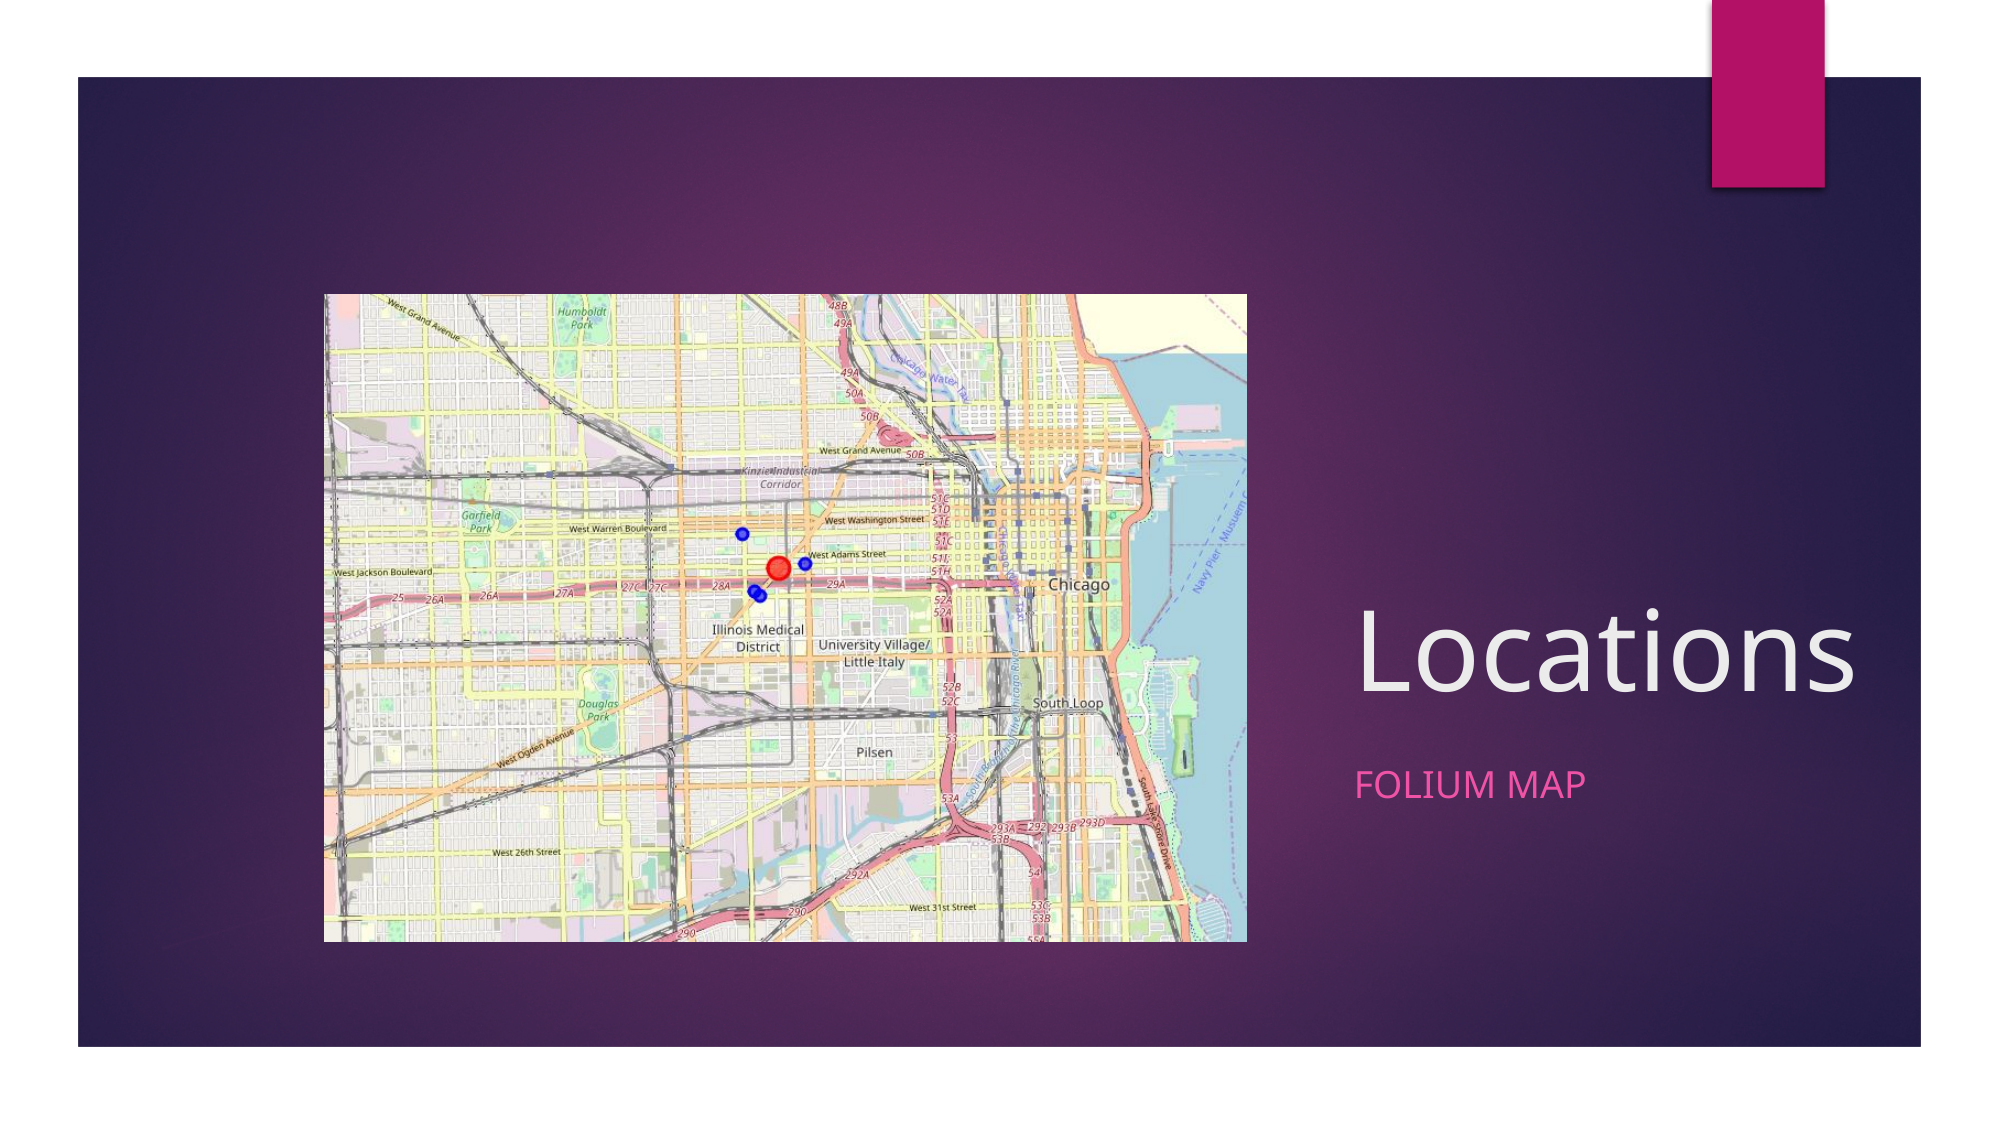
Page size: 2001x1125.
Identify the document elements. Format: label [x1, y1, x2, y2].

text_box [0, 0, 2000, 1125]
picture [324, 294, 1247, 943]
